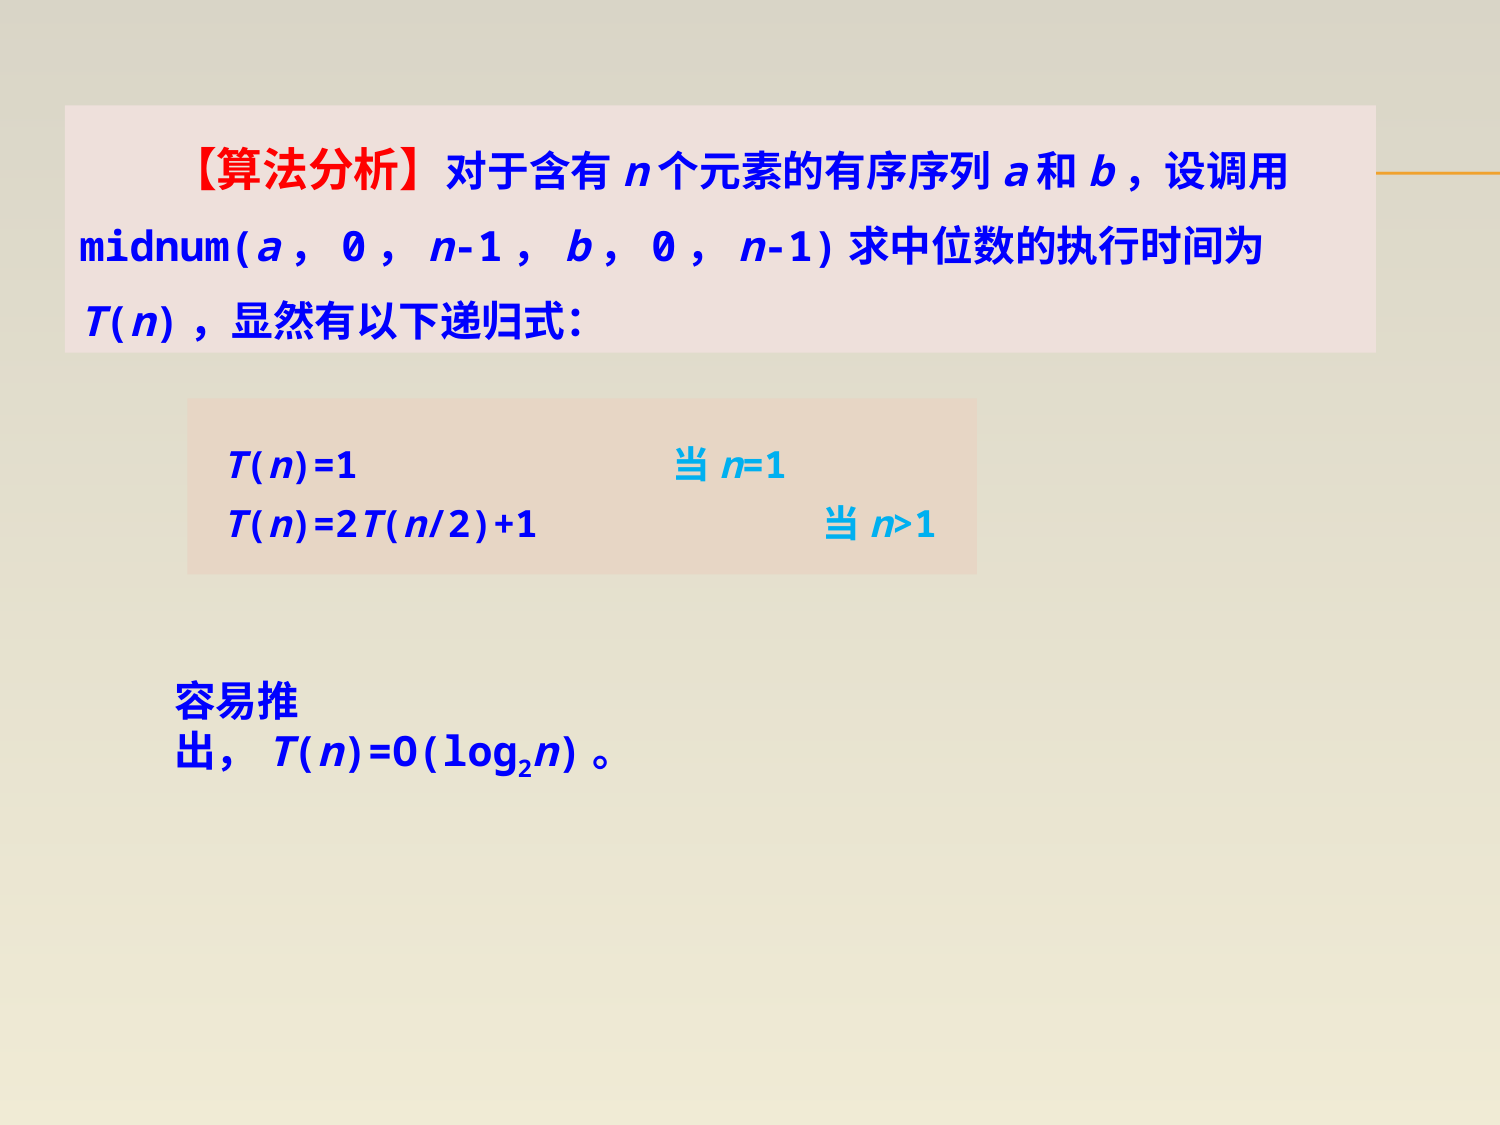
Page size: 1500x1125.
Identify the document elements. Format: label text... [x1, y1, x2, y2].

text_box 容易推出，T(n)=O(log2n)。 [159, 667, 750, 790]
text_box 【算法分析】对于含有n个元素的有序序列a和b，设调用midnum(a，0，n-1，b，0，n-1)求中位数的执行时间为T(n)，显然有以下递归式： [64, 105, 1376, 353]
text_box T(n)=1 当n=1 T(n)=2T(n/2)+1 当n>1 [187, 398, 977, 575]
